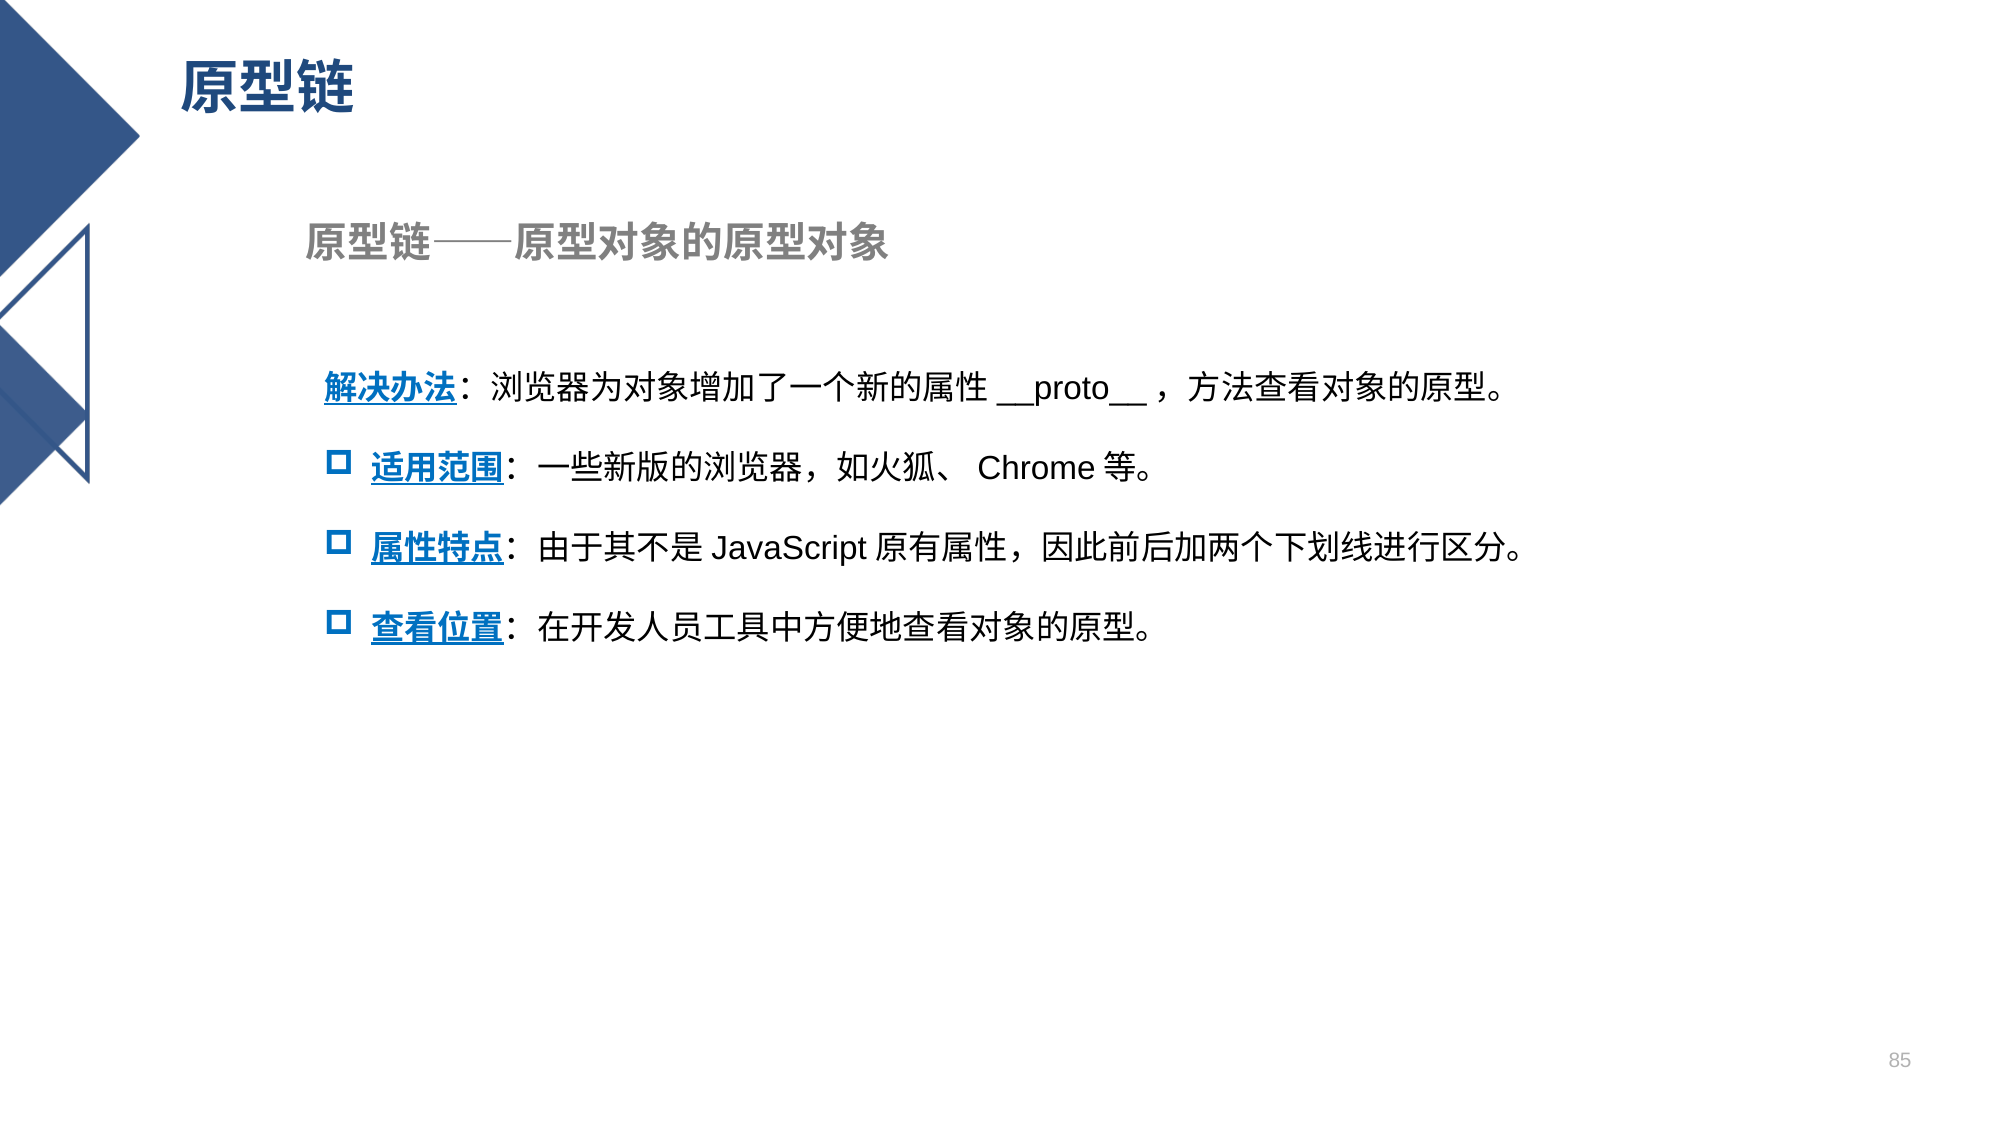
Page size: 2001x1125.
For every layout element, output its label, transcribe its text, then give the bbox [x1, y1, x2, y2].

text_box 原型链——原型对象的原型对象 [291, 208, 1674, 274]
slide_number 85 [1851, 1029, 1949, 1090]
picture [0, 0, 140, 595]
title 原型链 [165, 35, 1914, 136]
text_box 解决办法：浏览器为对象增加了一个新的属性__proto__，方法查看对象的原型。 适用范围：一些新版的浏览器，如火狐、Chrome等。 属性特点：由于其不是JavaScript原有属性，因此前后加两个下划线进行区分。 查看位置：在开发人员工具中方便地查看对象的原型。 [309, 319, 1689, 654]
